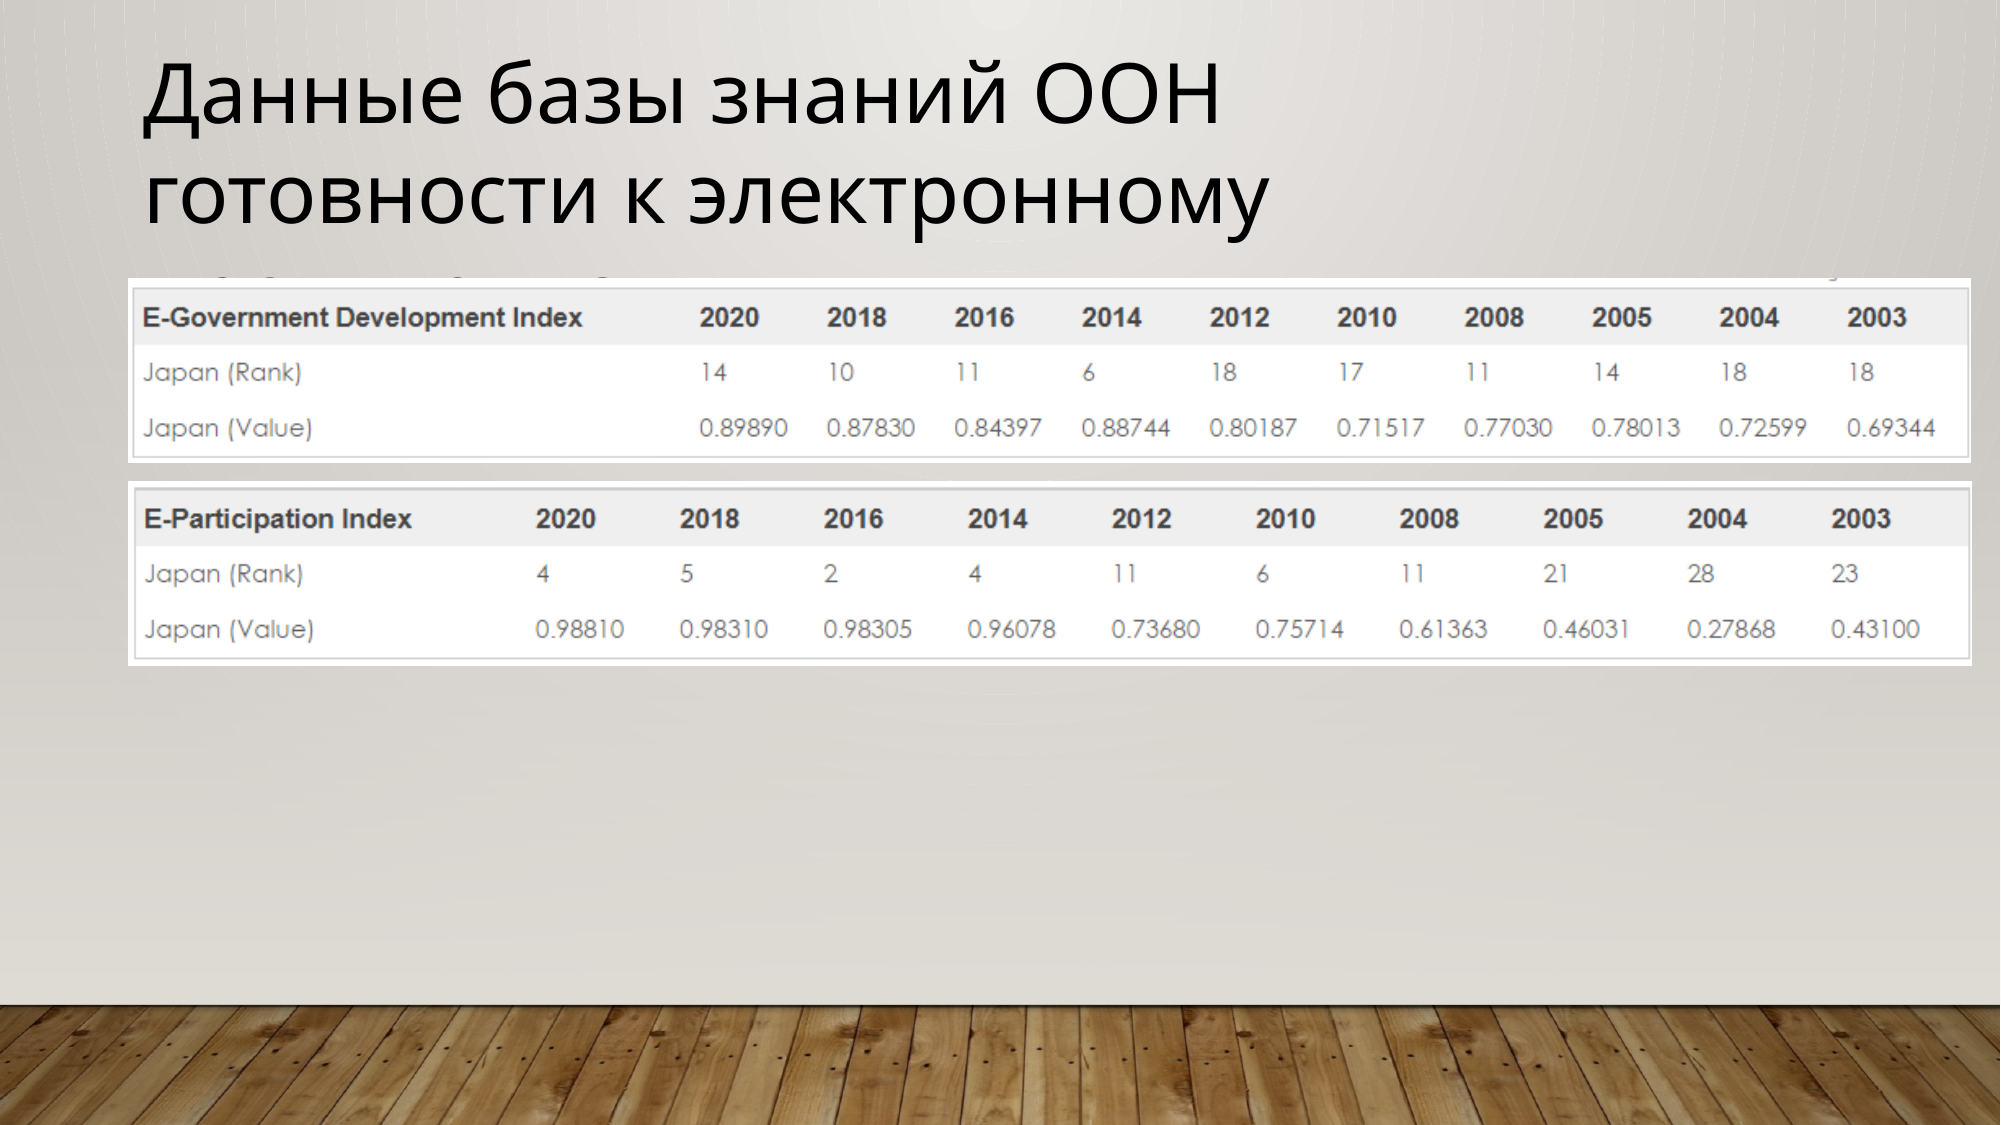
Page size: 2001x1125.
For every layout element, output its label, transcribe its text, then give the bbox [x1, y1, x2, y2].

picture [128, 481, 1972, 667]
picture [0, 1005, 2000, 1125]
picture [128, 278, 1971, 463]
text_box Данные базы знаний ООН готовности к электронному правительству [128, 33, 1592, 278]
